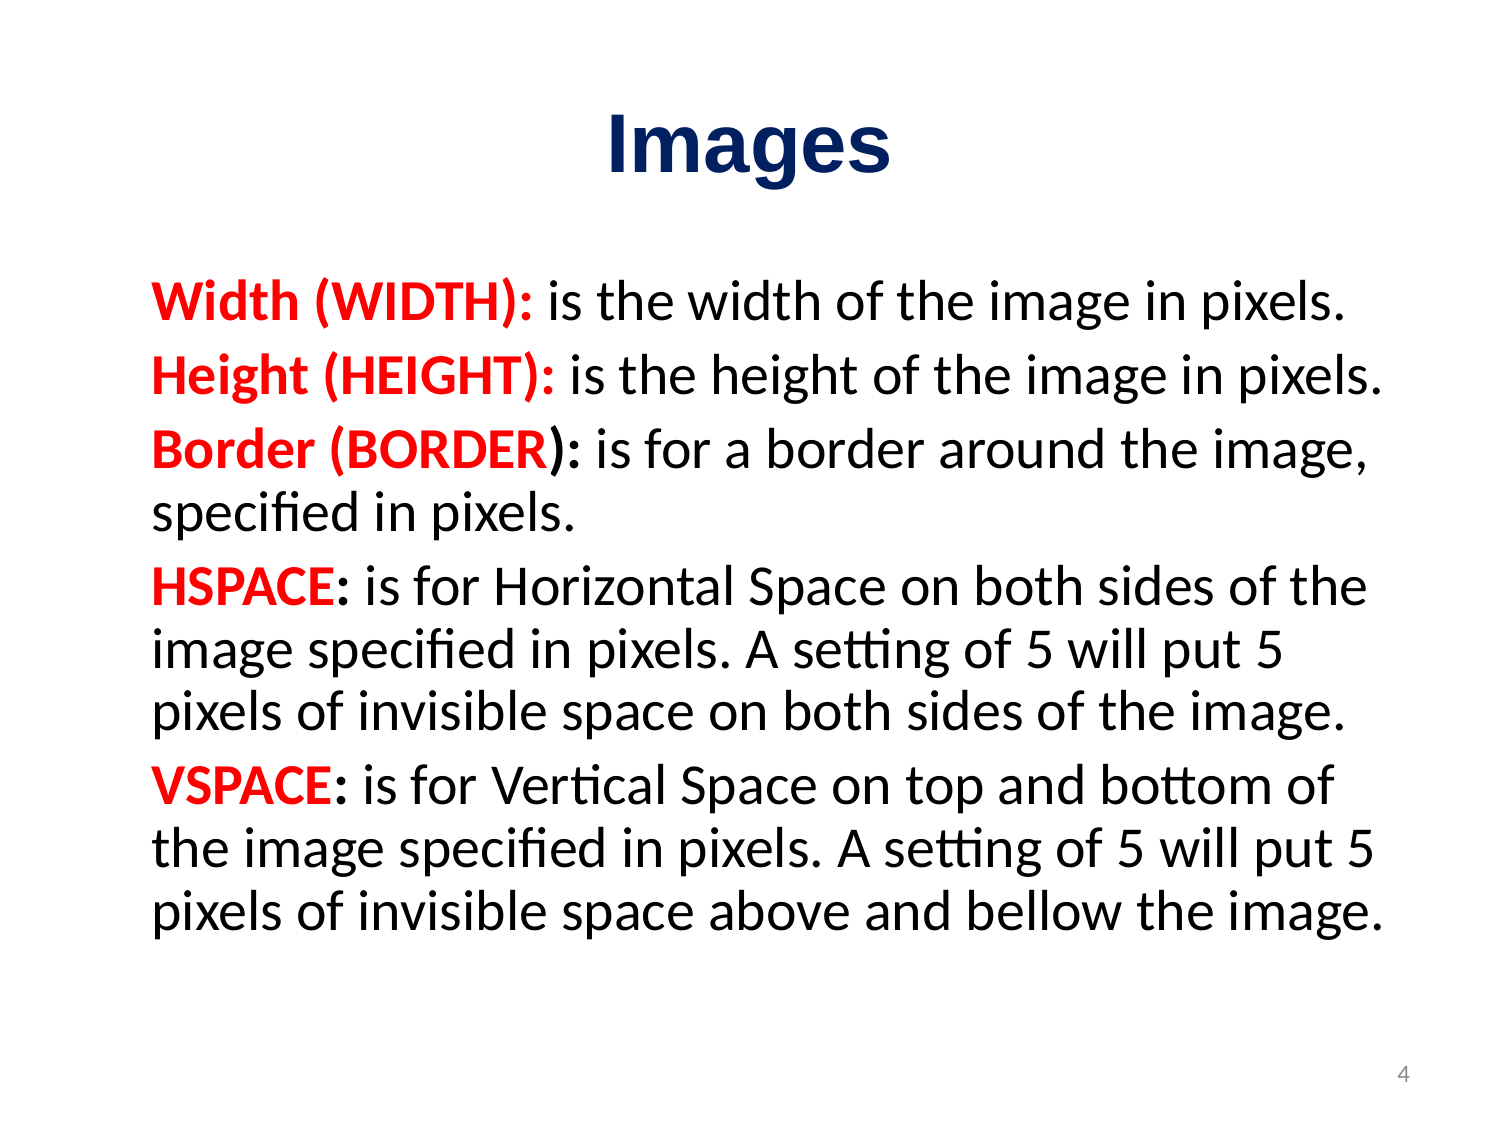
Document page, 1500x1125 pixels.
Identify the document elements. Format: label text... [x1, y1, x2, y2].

slide_number 4 [1074, 1042, 1425, 1103]
title Images [75, 45, 1425, 233]
list Width (WIDTH): is the width of the image in pixels. Height (HEIGHT): is the height of the image in pixels. Border (BORDER): is for a border around the image, specified in pixels. HSPACE: is for Horizontal Space on both sides of the image specified in pixels. A setting of 5 will put 5 pixels of invisible space on both sides of the image. VSPACE: is for Vertical Space on top and bottom of the image specified in pixels. A setting of 5 will put 5 pixels of invisible space above and bellow the image. [75, 262, 1425, 1005]
